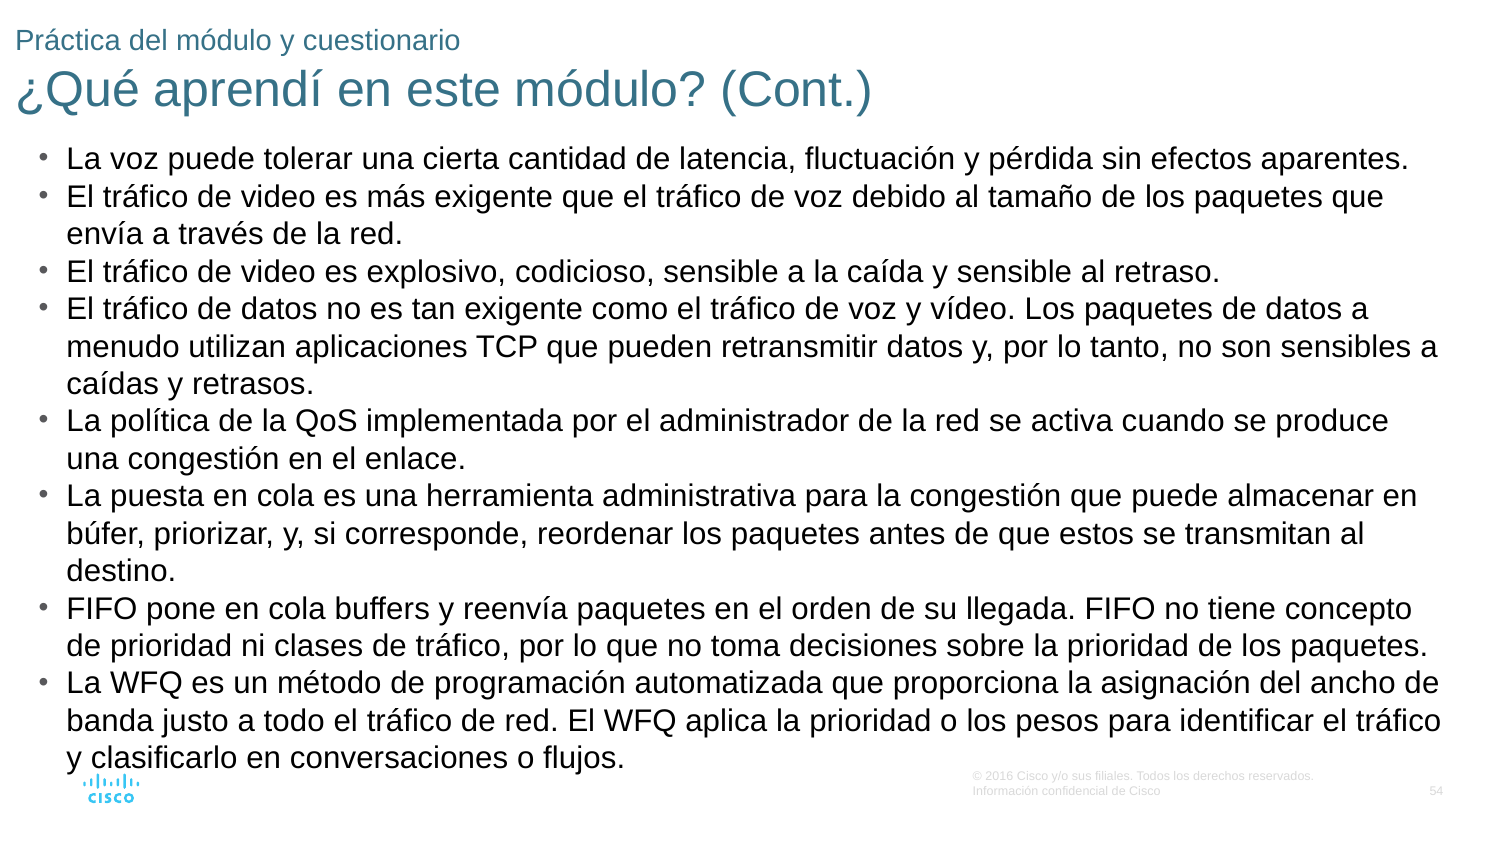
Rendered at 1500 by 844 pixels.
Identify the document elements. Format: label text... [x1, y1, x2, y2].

list La voz puede tolerar una cierta cantidad de latencia, fluctuación y pérdida sin efectos aparentes. El tráfico de video es más exigente que el tráfico de voz debido al tamaño de los paquetes que envía a través de la red. El tráfico de video es explosivo, codicioso, sensible a la caída y sensible al retraso. El tráfico de datos no es tan exigente como el tráfico de voz y vídeo. Los paquetes de datos a menudo utilizan aplicaciones TCP que pueden retransmitir datos y, por lo tanto, no son sensibles a caídas y retrasos. La política de la QoS implementada por el administrador de la red se activa cuando se produce una congestión en el enlace. La puesta en cola es una herramienta administrativa para la congestión que puede almacenar en búfer, priorizar, y, si corresponde, reordenar los paquetes antes de que estos se transmitan al destino. FIFO pone en cola buffers y reenvía paquetes en el orden de su llegada. FIFO no tiene concepto de prioridad ni clases de tráfico, por lo que no toma decisiones sobre la prioridad de los paquetes. La WFQ es un método de programación automatizada que proporciona la asignación del ancho de banda justo a todo el tráfico de red. El WFQ aplica la prioridad o los pesos para identificar el tráfico y clasificarlo en conversaciones o flujos. [23, 131, 1476, 813]
title Práctica del módulo y cuestionario ¿Qué aprendí en este módulo? (Cont.) [0, 6, 1500, 131]
